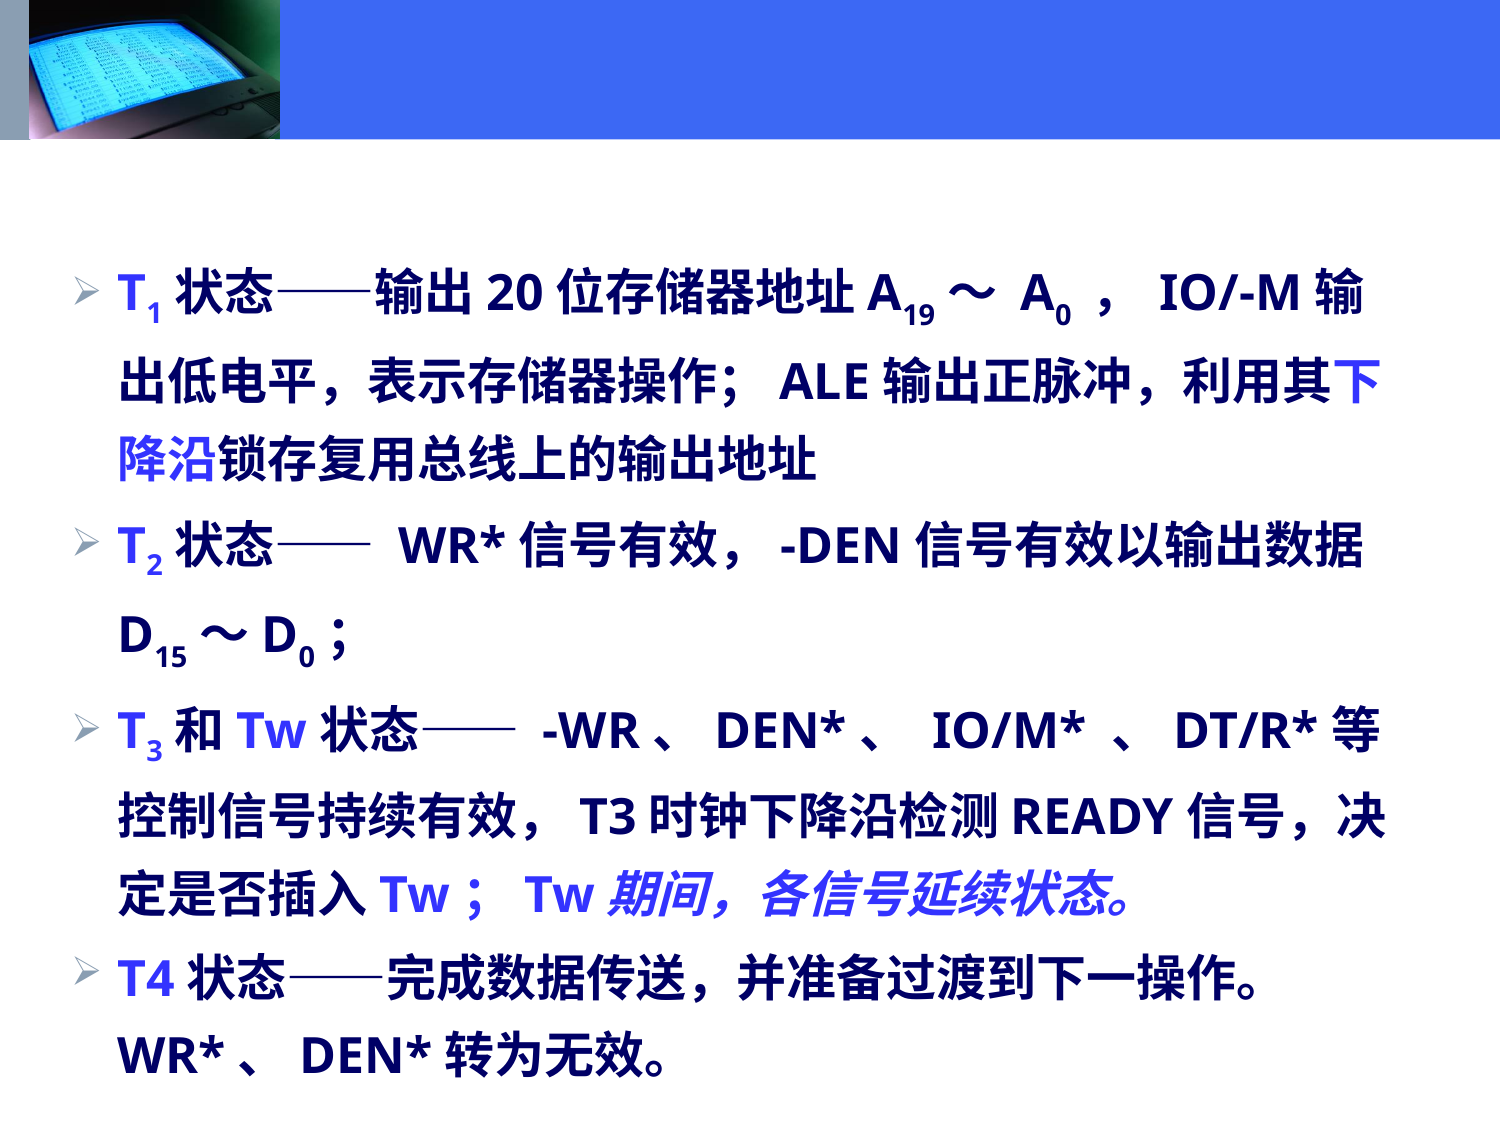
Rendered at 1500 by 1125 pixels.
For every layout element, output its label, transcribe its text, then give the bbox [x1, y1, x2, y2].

list T1状态——输出20位存储器地址A19～ A0 ， IO/-M输出低电平，表示存储器操作；ALE输出正脉冲，利用其下降沿锁存复用总线上的输出地址 T2状态—— WR*信号有效，-DEN信号有效以输出数据D15～D0； T3和Tw状态—— -WR、DEN*、 IO/M* 、DT/R*等控制信号持续有效，T3时钟下降沿检测READY信号，决定是否插入Tw；Tw期间，各信号延续状态。 T4状态——完成数据传送，并准备过渡到下一操作。 WR*、DEN*转为无效。 [53, 230, 1432, 1063]
picture [29, 0, 280, 139]
